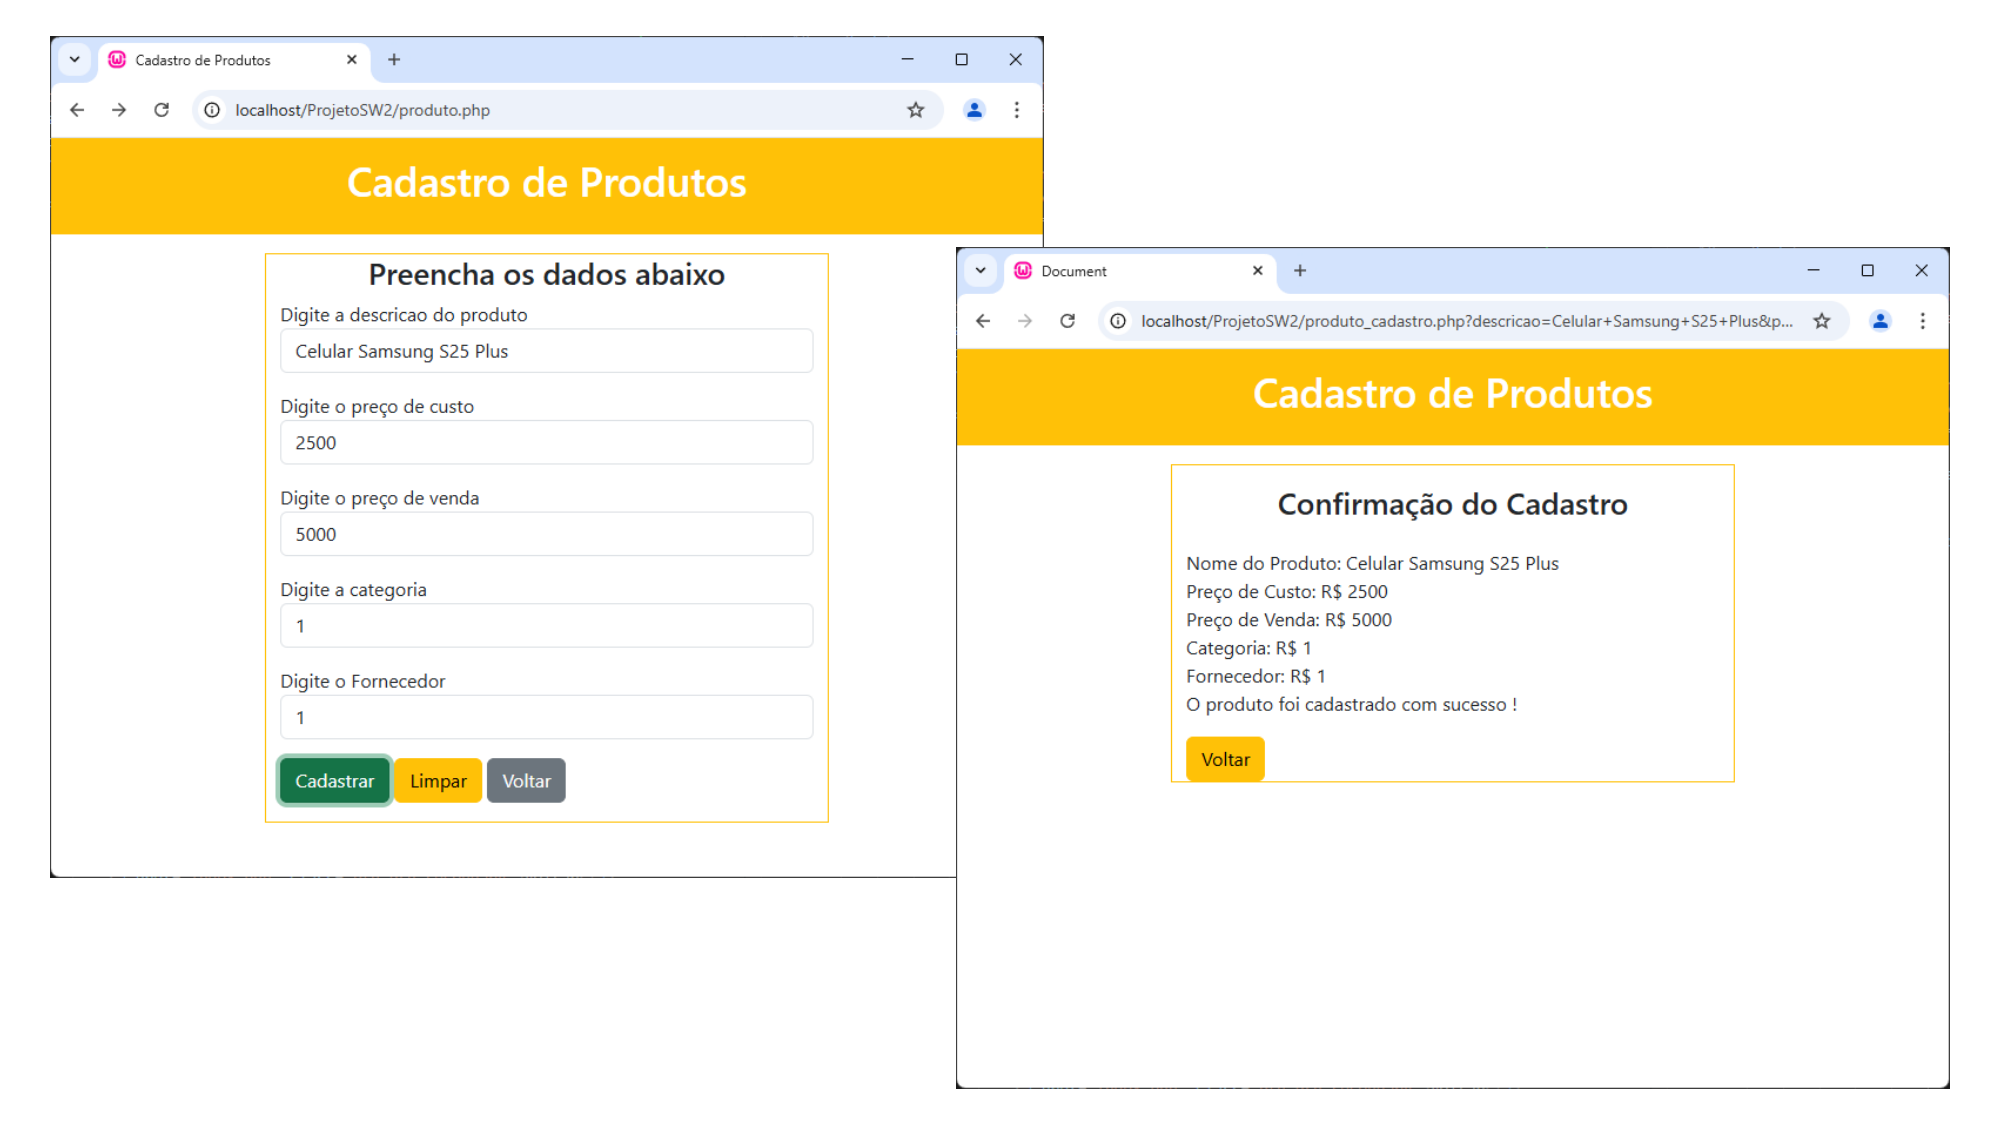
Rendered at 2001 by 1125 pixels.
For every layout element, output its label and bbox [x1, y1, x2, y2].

picture [50, 36, 1950, 1089]
